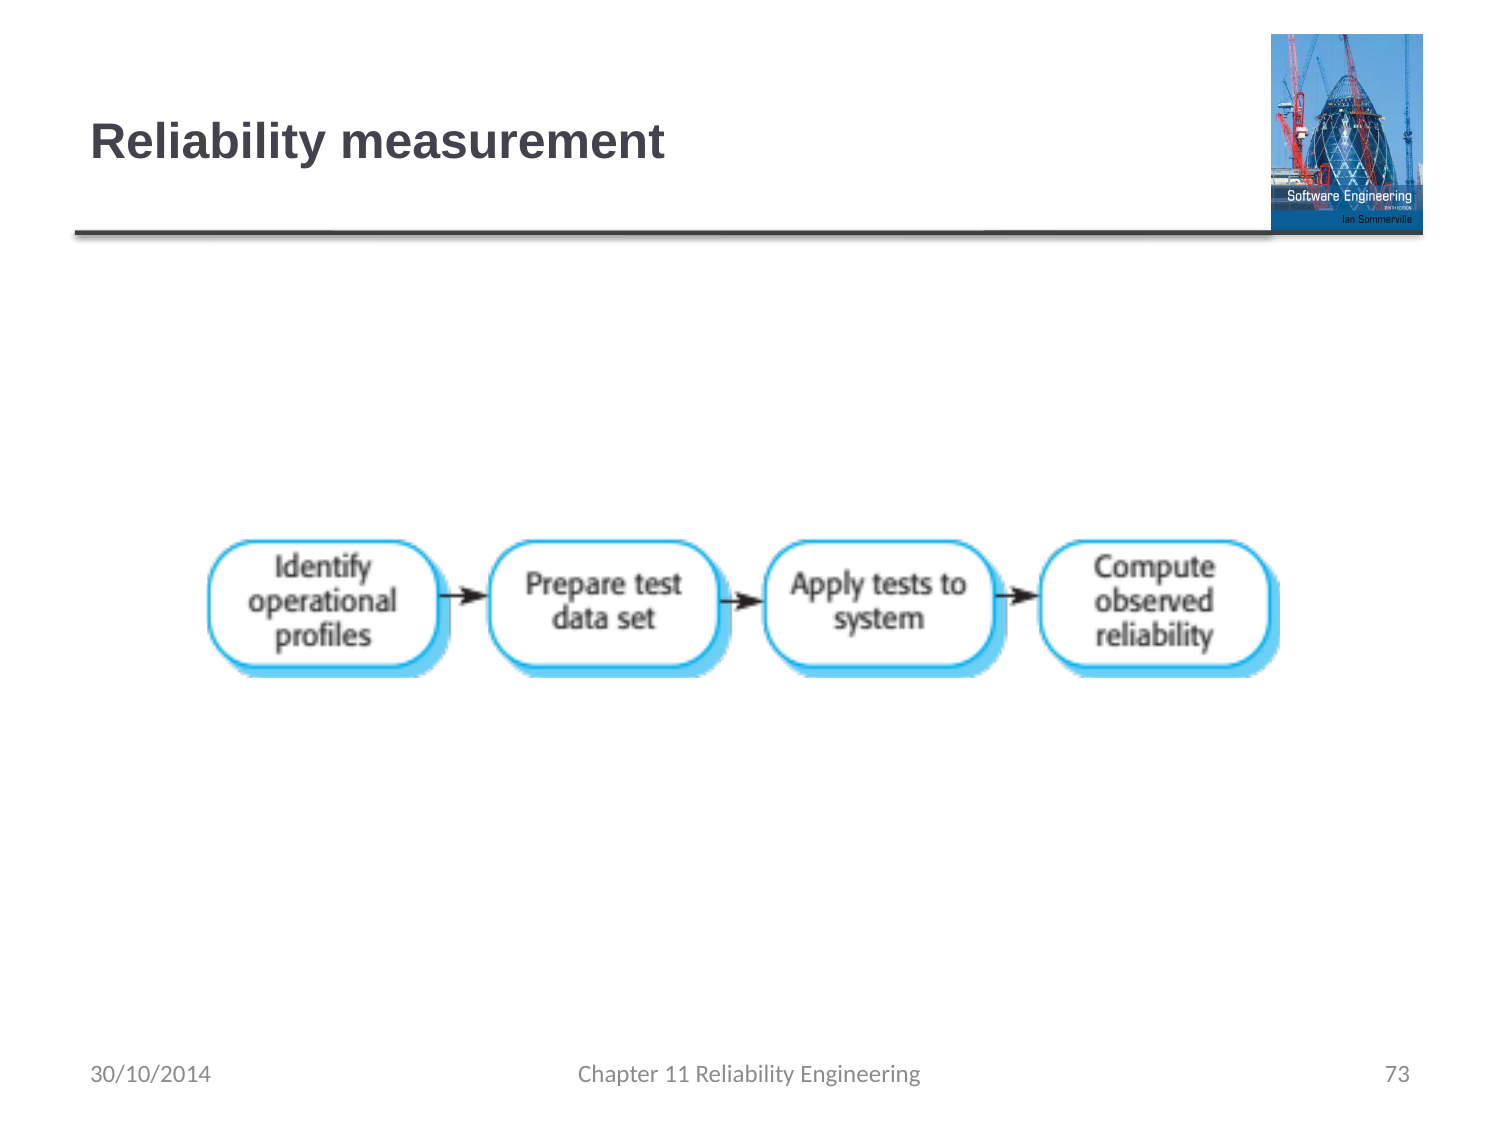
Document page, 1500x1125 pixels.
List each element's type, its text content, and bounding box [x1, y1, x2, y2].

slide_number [75, 1042, 425, 1103]
slide_number 73 [1074, 1042, 1425, 1103]
footer Chapter 11 Reliability Engineering [512, 1042, 988, 1103]
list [206, 312, 1281, 904]
picture [1271, 34, 1423, 230]
title Reliability measurement [74, 44, 1272, 233]
